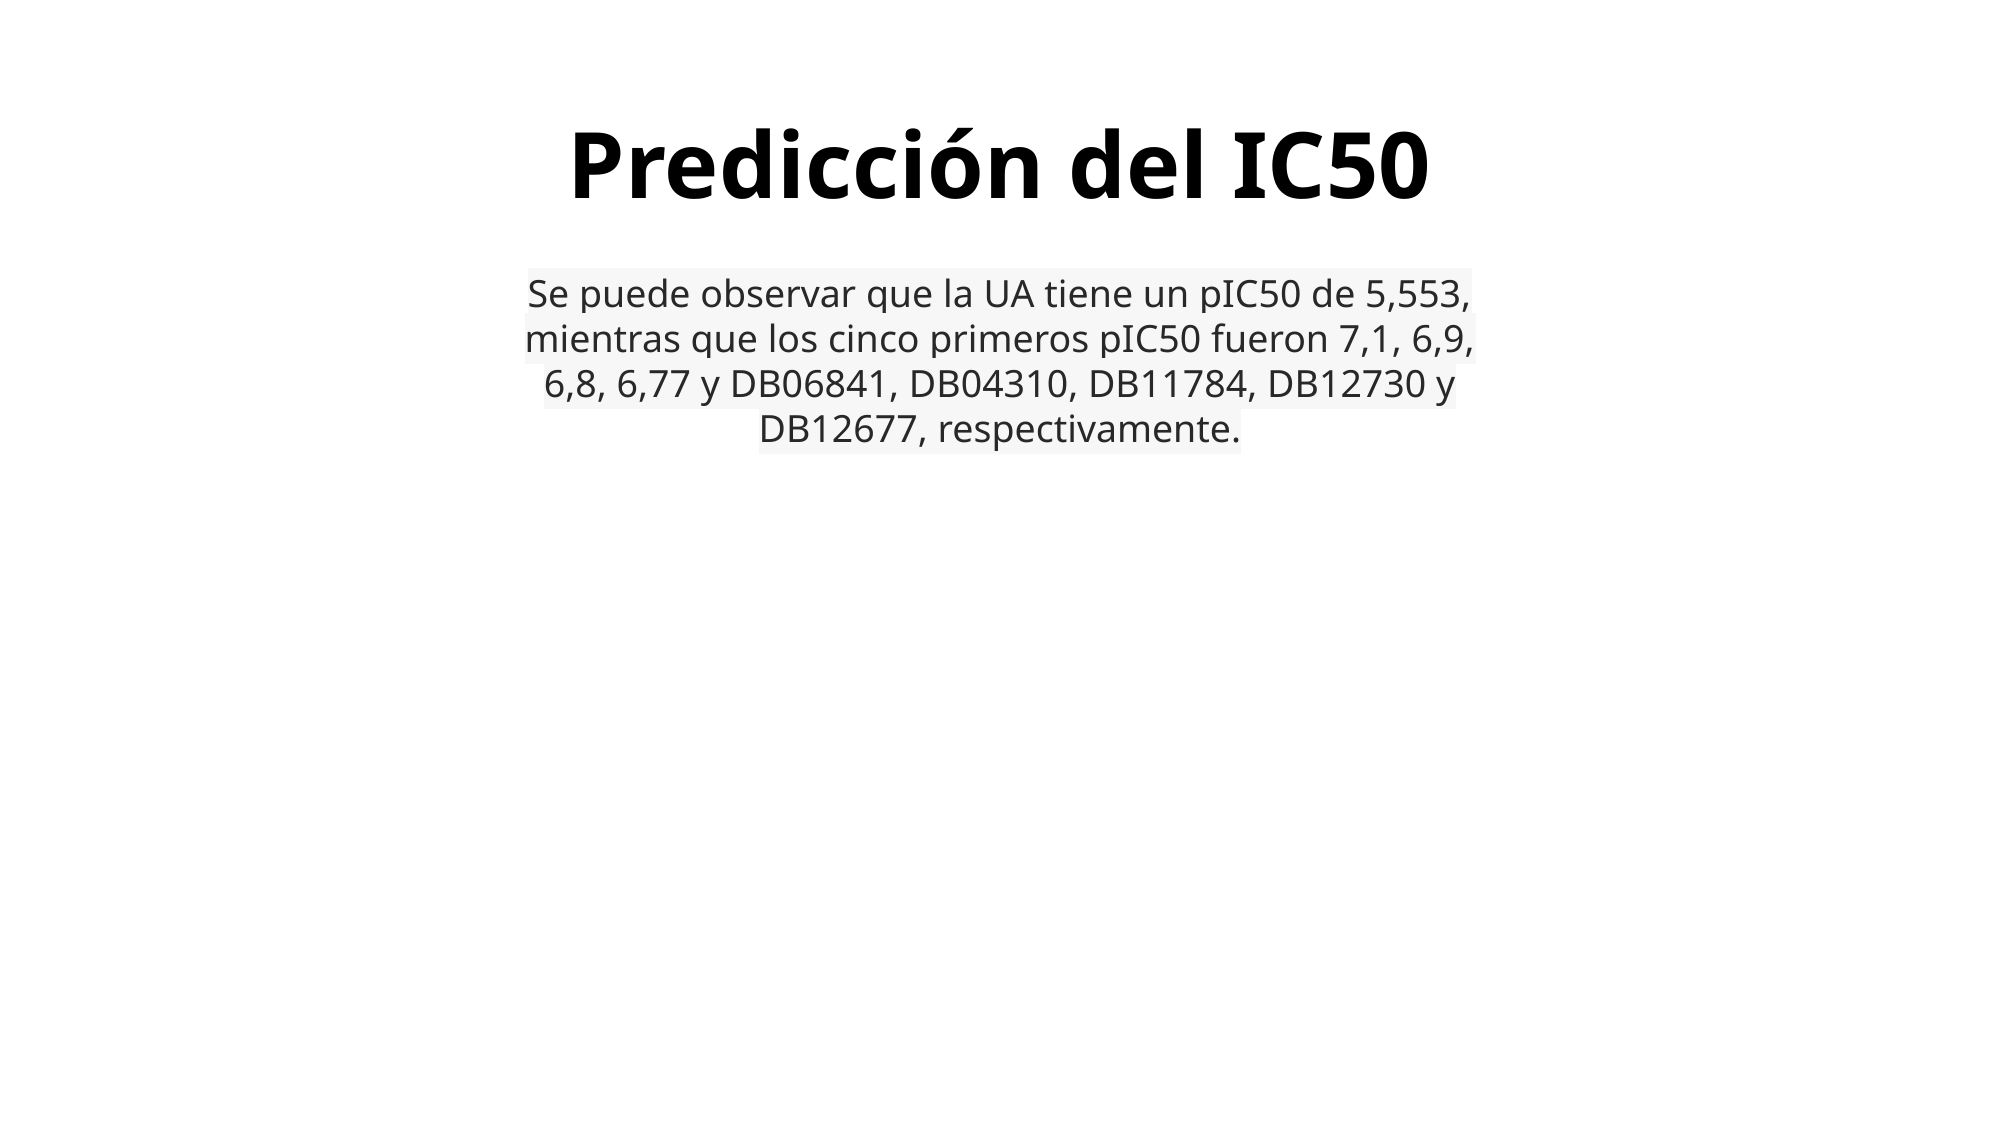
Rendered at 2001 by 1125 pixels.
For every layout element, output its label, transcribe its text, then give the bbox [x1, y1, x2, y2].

text_box Se puede observar que la UA tiene un pIC50 de 5,553, mientras que los cinco primeros pIC50 fueron 7,1, 6,9, 6,8, 6,77 y DB06841, DB04310, DB11784, DB12730 y DB12677, respectivamente. [500, 262, 1500, 458]
title Predicción del IC50 [137, 59, 1863, 278]
